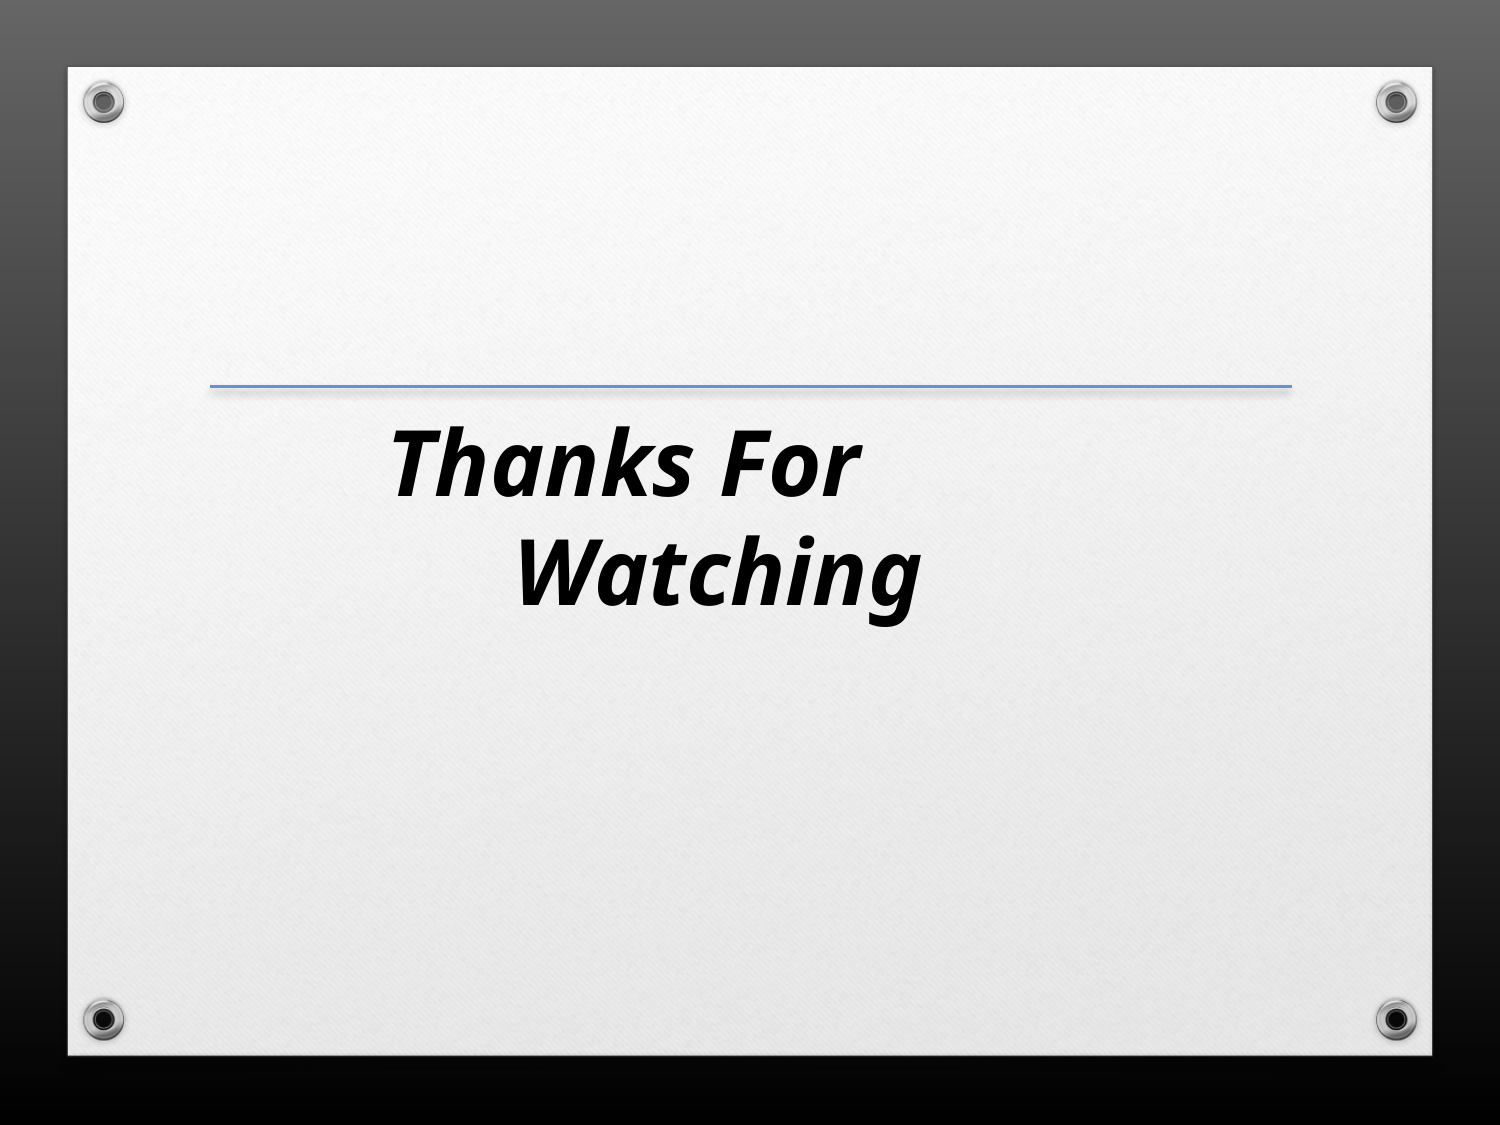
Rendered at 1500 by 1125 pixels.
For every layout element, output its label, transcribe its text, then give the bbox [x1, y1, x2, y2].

picture [0, 0, 1500, 1125]
title Thanks For Watching [24, 396, 1437, 614]
